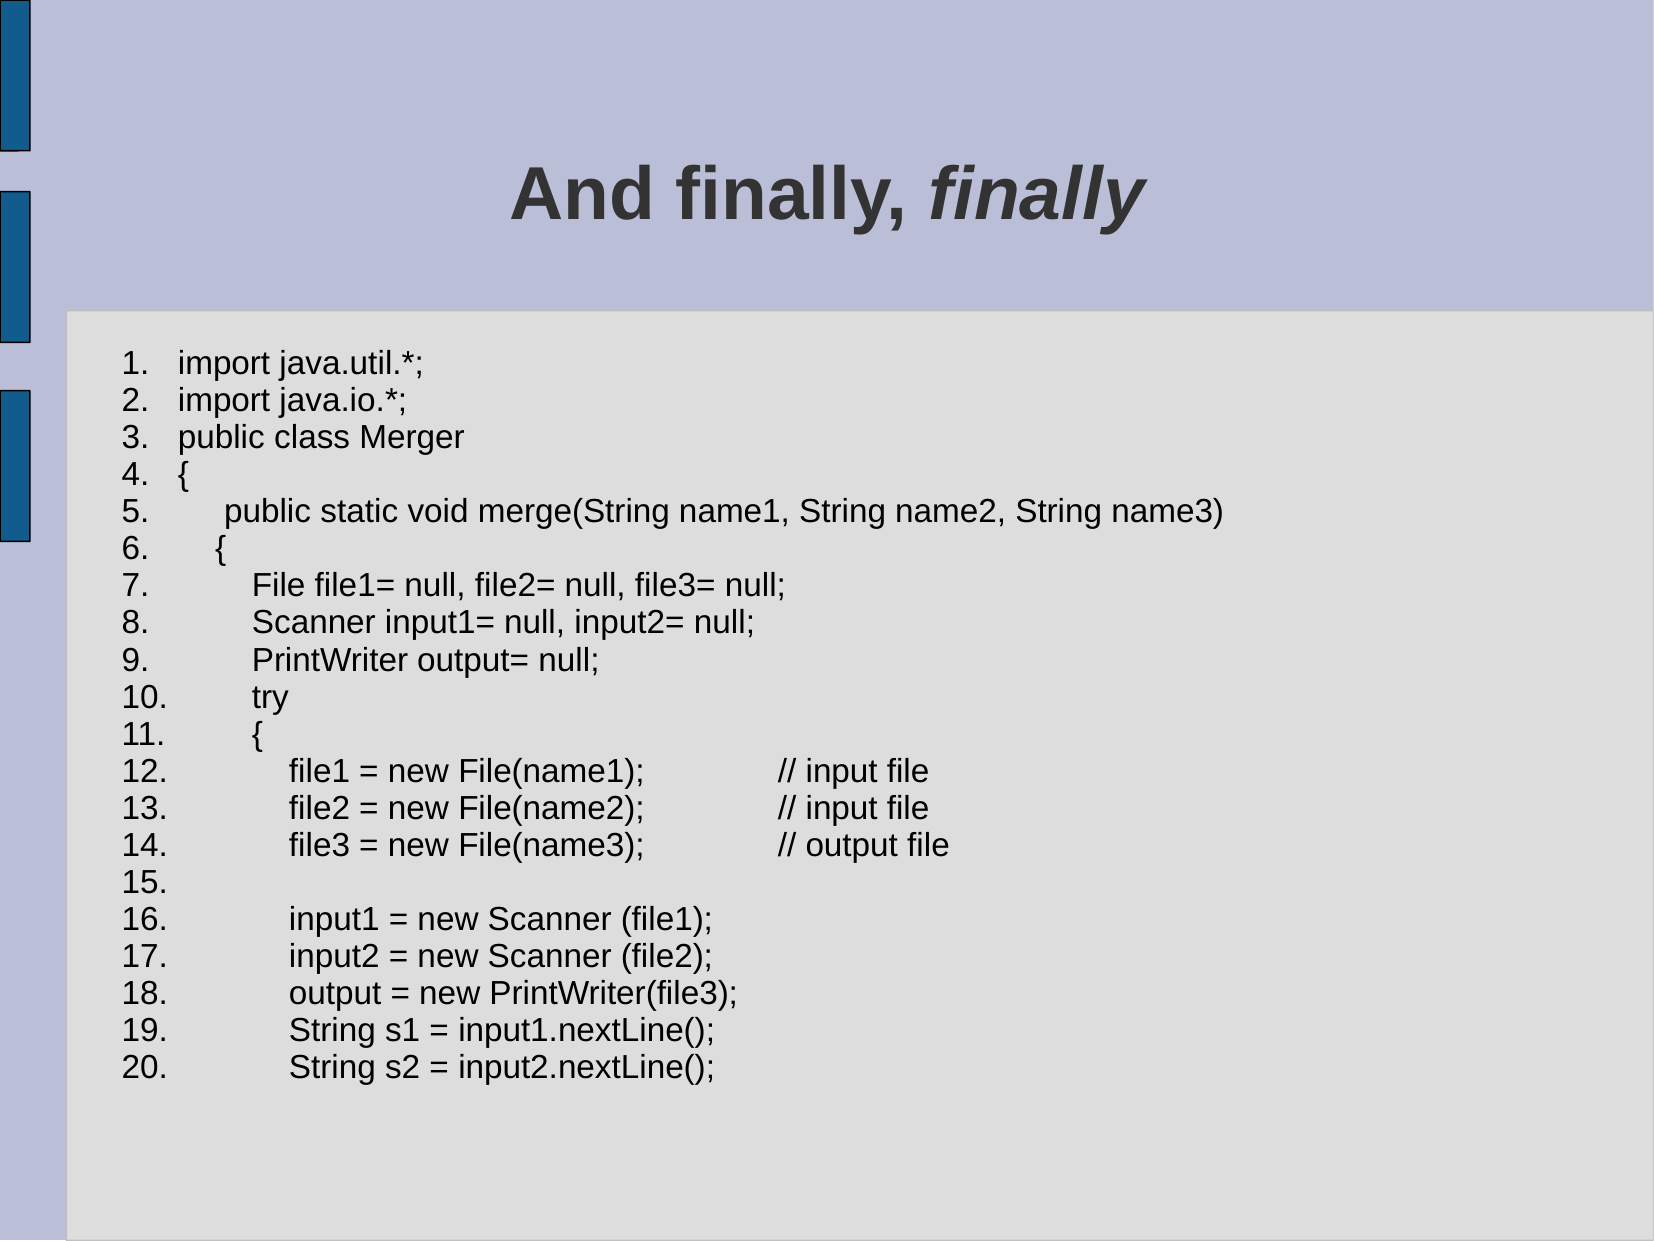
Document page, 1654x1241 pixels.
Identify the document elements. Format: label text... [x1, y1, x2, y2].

title And finally, finally [121, 90, 1534, 298]
list import java.util.*; import java.io.*; public class Merger { public static void merge(String name1, String name2, String name3) { File file1= null, file2= null, file3= null; Scanner input1= null, input2= null; PrintWriter output= null; try { file1 = new File(name1); // input file file2 = new File(name2); // input file file3 = new File(name3); // output file input1 = new Scanner (file1); input2 = new Scanner (file2); output = new PrintWriter(file3); String s1 = input1.nextLine(); String s2 = input2.nextLine(); [121, 344, 1534, 1126]
